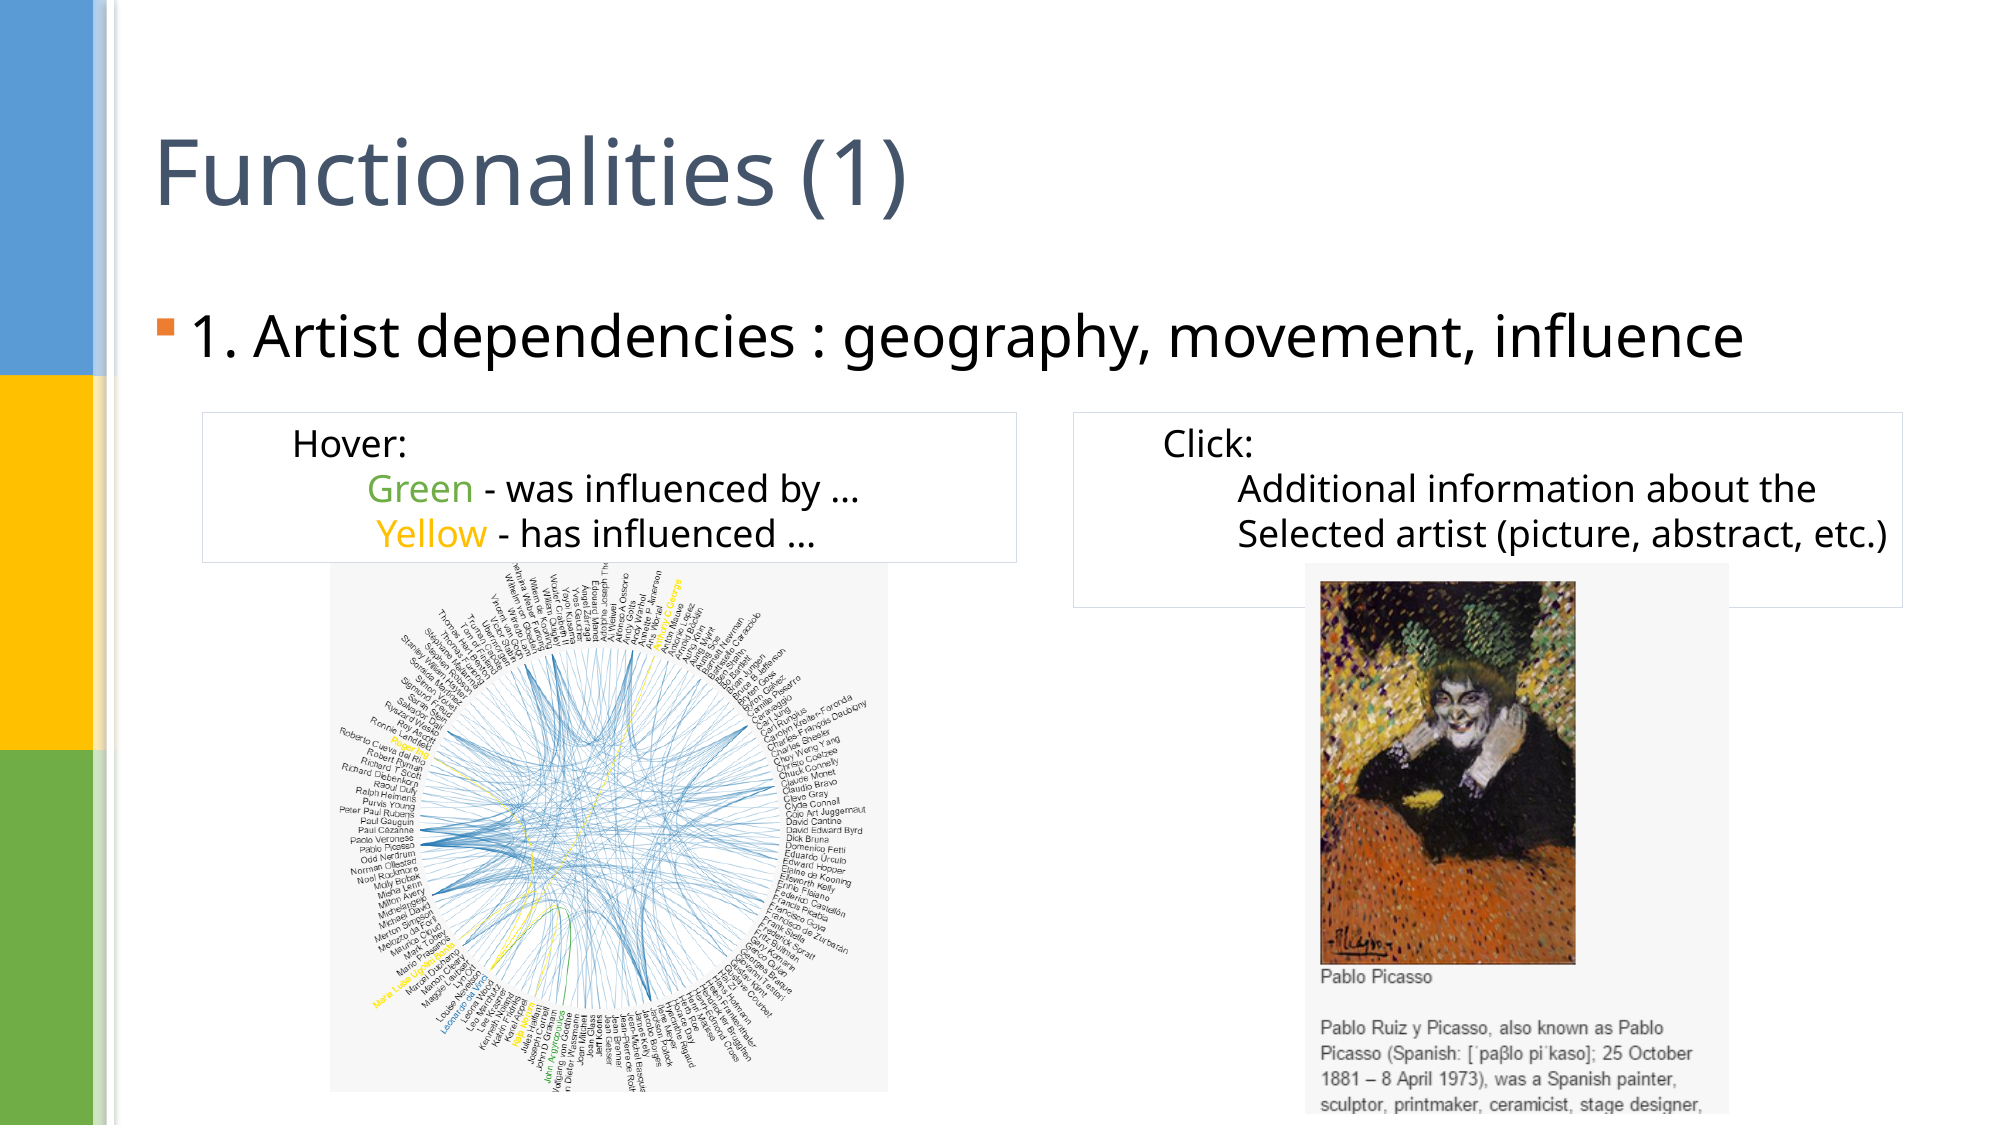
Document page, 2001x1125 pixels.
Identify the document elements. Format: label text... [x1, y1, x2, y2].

picture [330, 563, 889, 1092]
list 1. Artist dependencies : geography, movement, influence [137, 299, 1863, 413]
picture [1305, 563, 1730, 1114]
text_box Click: Additional information about the Selected artist (picture, abstract, etc.) [1073, 412, 1903, 608]
text_box Hover: Green - was influenced by … Yellow - has influenced … [202, 412, 1017, 563]
title Functionalities (1) [137, 59, 1863, 278]
